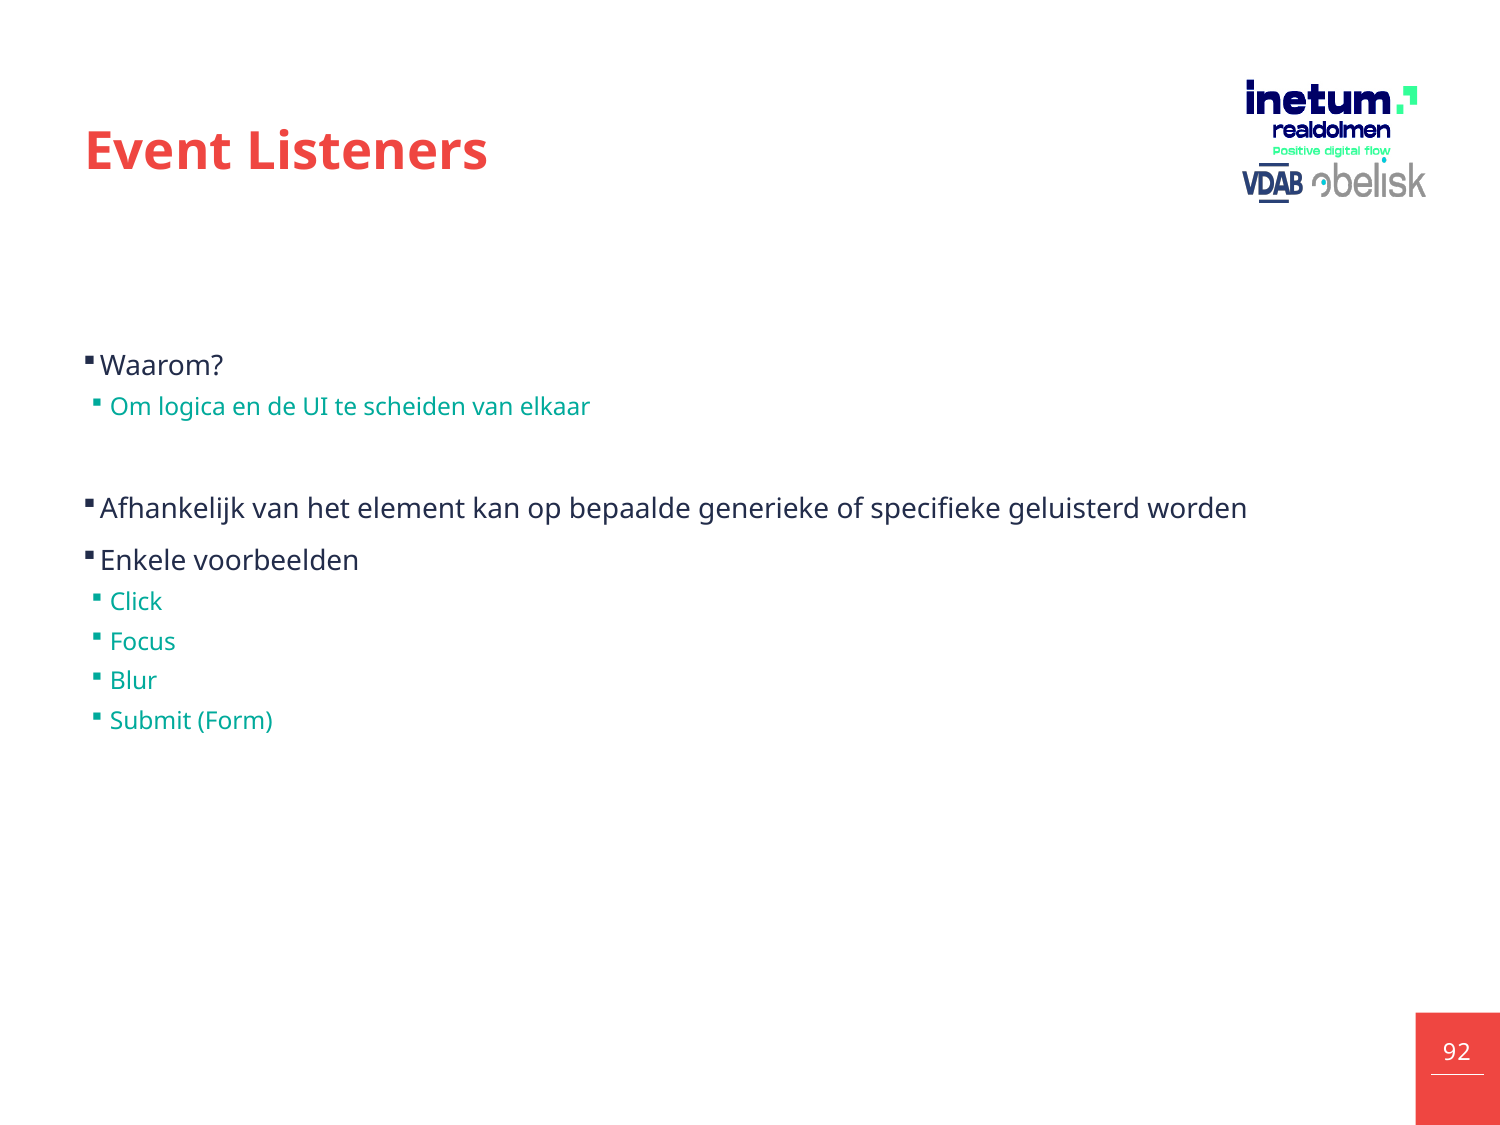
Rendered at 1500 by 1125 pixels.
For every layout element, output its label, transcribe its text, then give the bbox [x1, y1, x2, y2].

title Event Listeners [83, 114, 1229, 181]
picture [1233, 52, 1431, 203]
list Waarom? Om logica en de UI te scheiden van elkaar Afhankelijk van het element kan op bepaalde generieke of specifieke geluisterd worden Enkele voorbeelden Click Focus Blur Submit (Form) [83, 326, 1400, 736]
